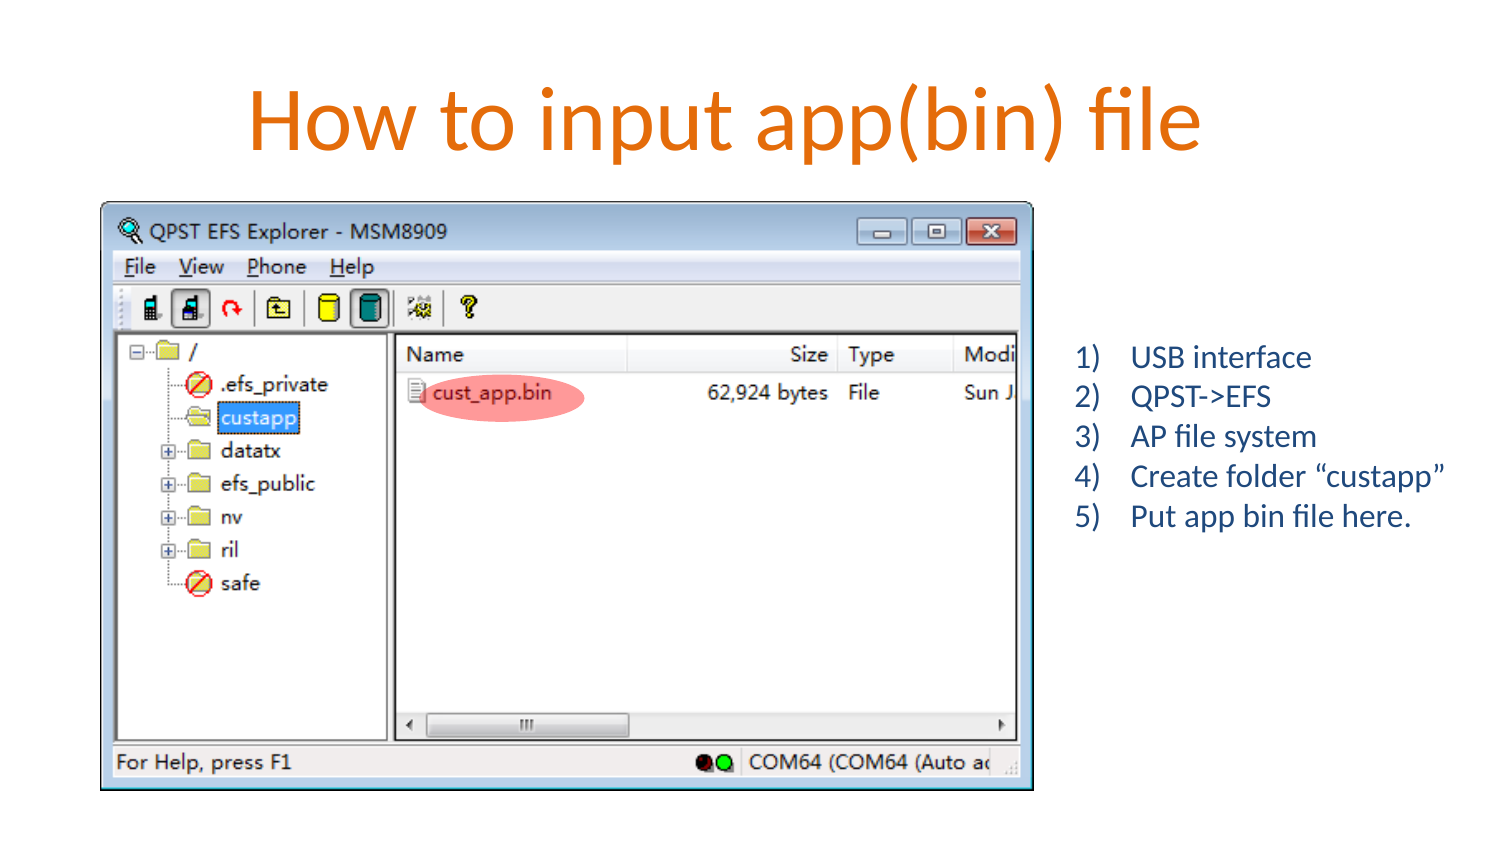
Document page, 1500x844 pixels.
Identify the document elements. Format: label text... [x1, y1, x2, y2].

text_box USB interface QPST->EFS AP file system Create folder “custapp” Put app bin file here. [1059, 327, 1462, 542]
title How to input app(bin) file [51, 43, 1402, 185]
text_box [100, 201, 1034, 791]
